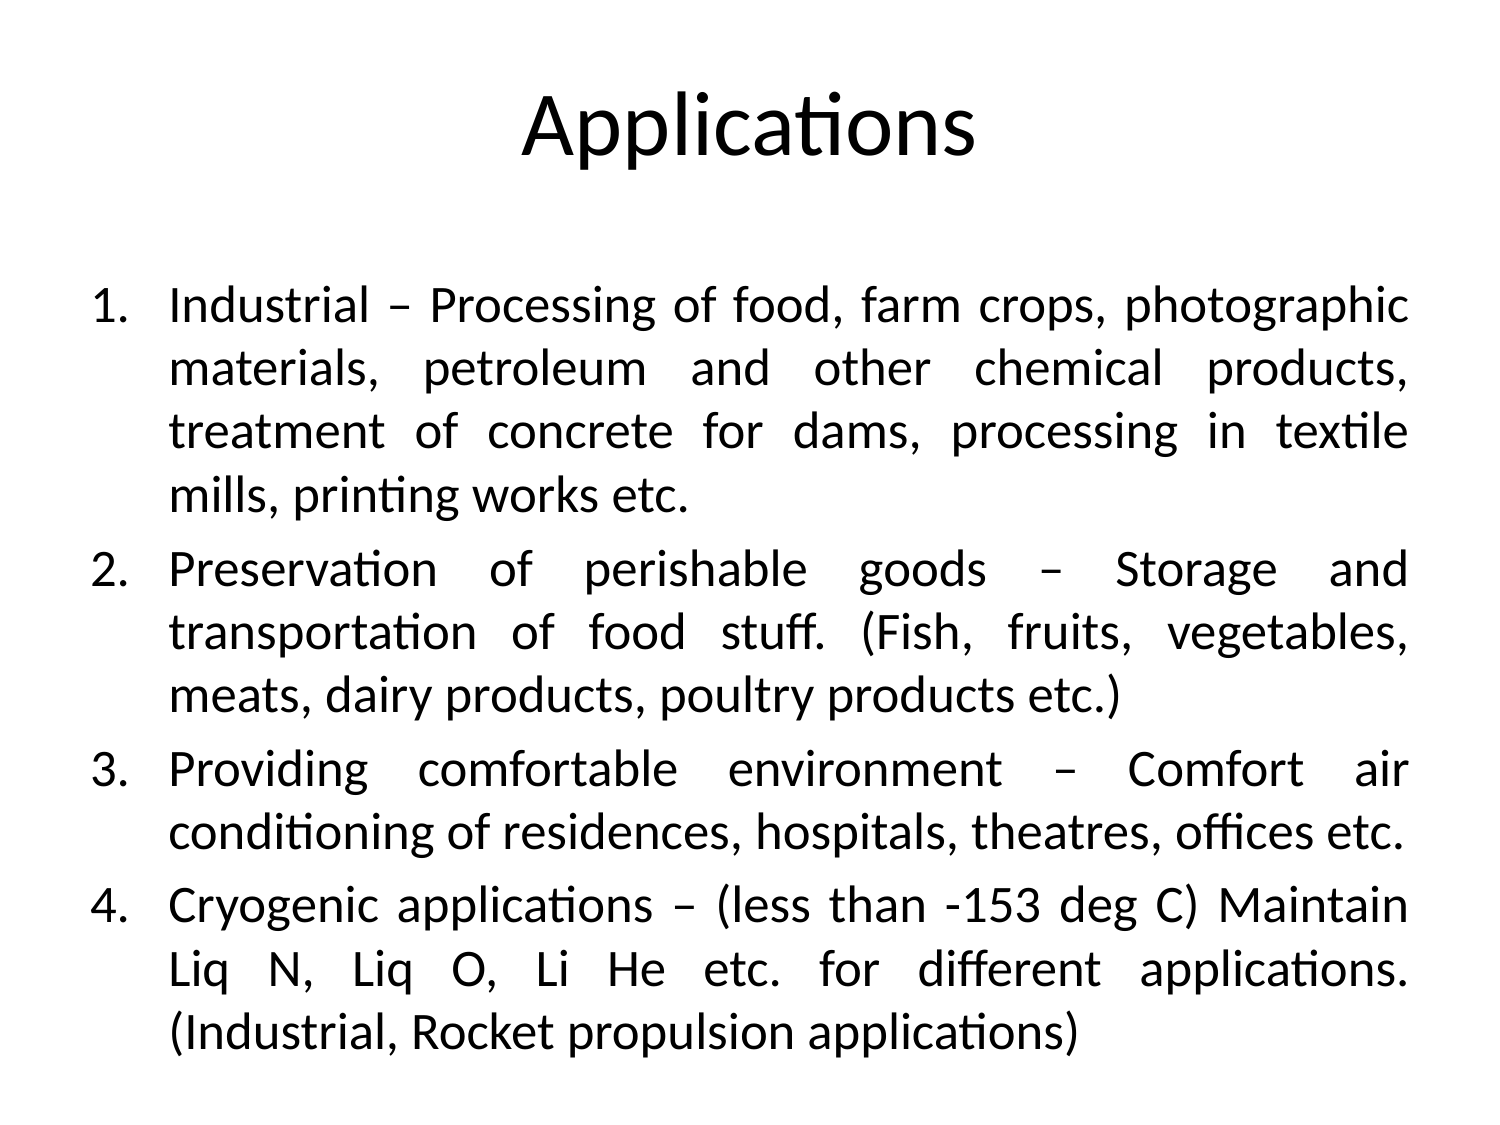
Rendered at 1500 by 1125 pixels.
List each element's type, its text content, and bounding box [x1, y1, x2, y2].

title Applications [75, 24, 1425, 213]
list Industrial – Processing of food, farm crops, photographic materials, petroleum and other chemical products, treatment of concrete for dams, processing in textile mills, printing works etc. Preservation of perishable goods – Storage and transportation of food stuff. (Fish, fruits, vegetables, meats, dairy products, poultry products etc.) Providing comfortable environment – Comfort air conditioning of residences, hospitals, theatres, offices etc. Cryogenic applications – (less than -153 deg C) Maintain Liq N, Liq O, Li He etc. for different applications. (Industrial, Rocket propulsion applications) [75, 262, 1425, 1125]
